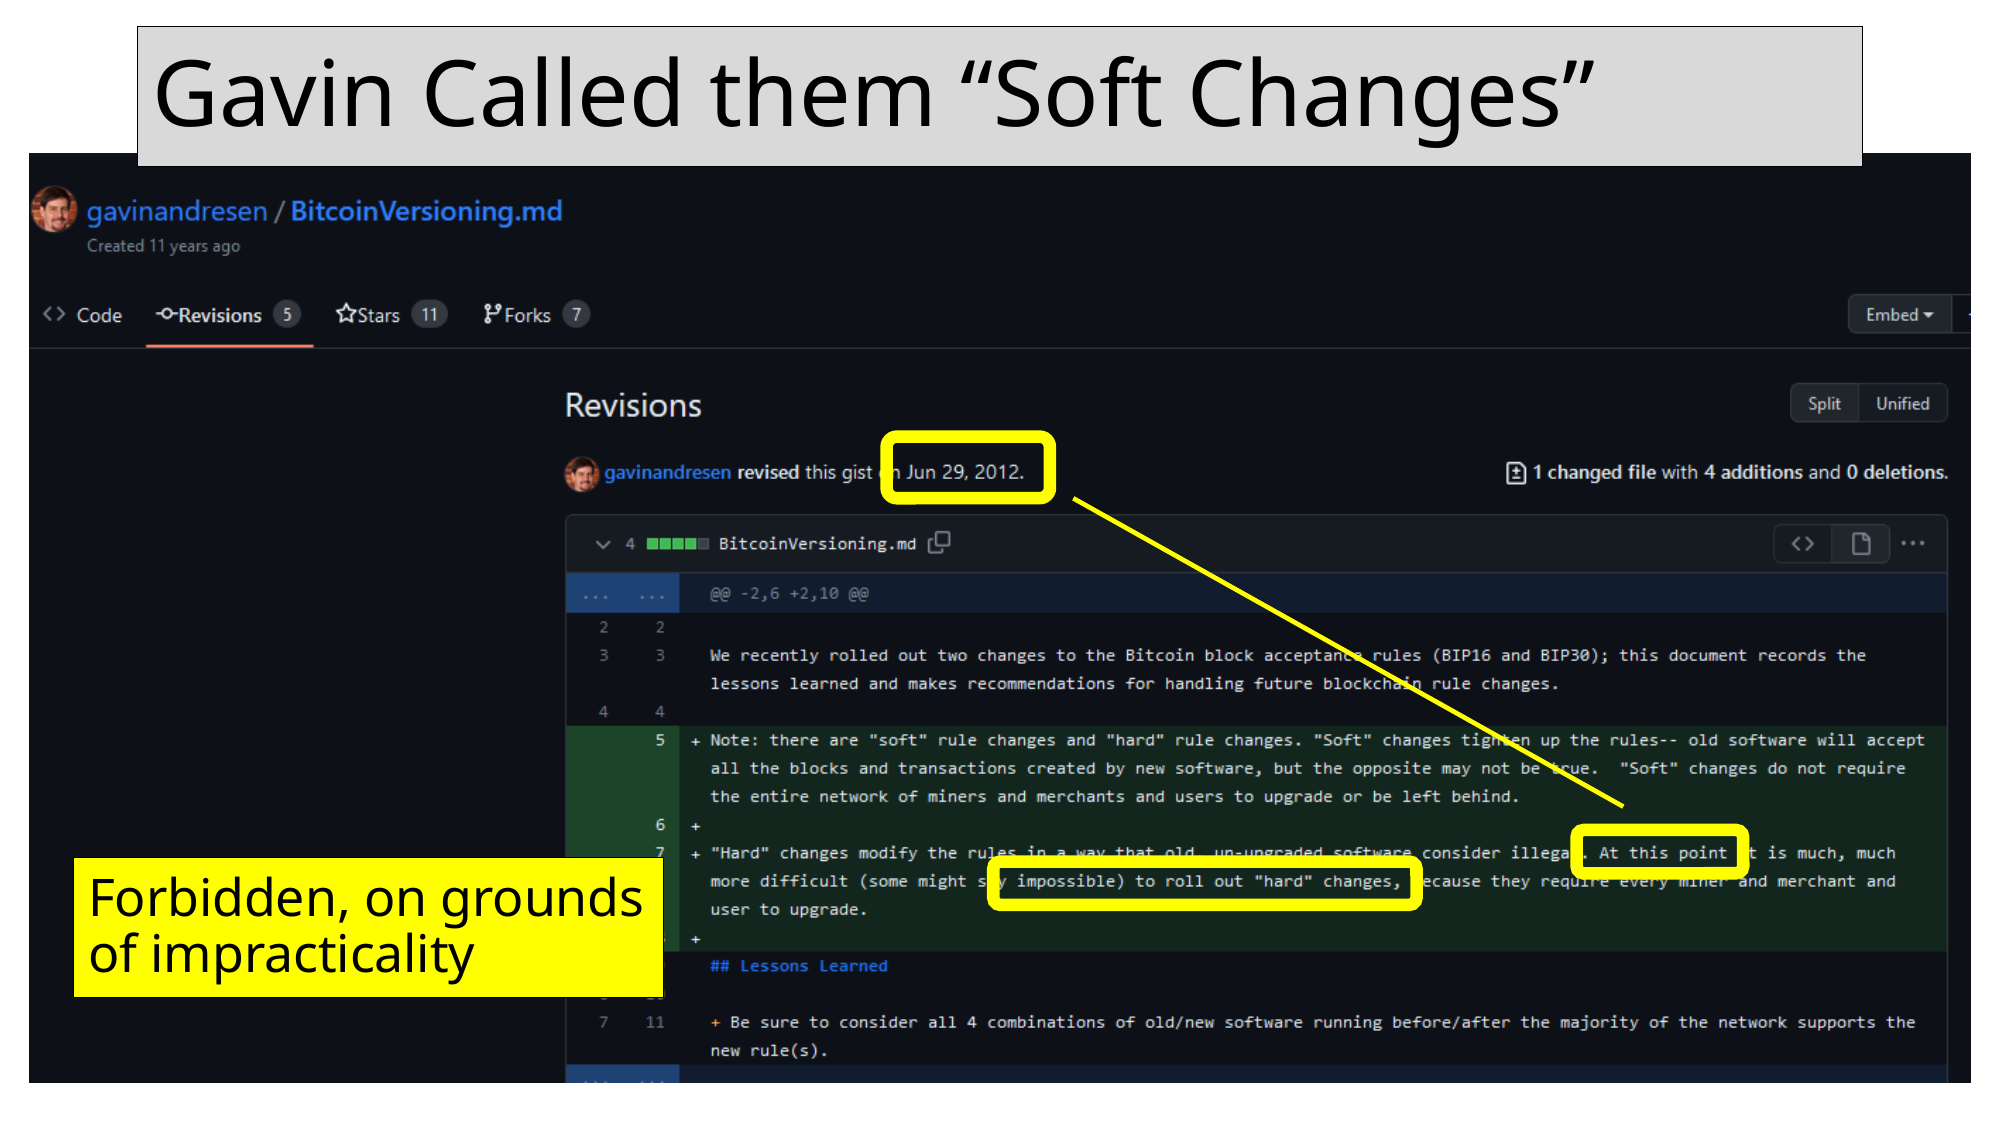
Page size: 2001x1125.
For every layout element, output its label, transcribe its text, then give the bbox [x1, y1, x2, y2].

title Gavin Called them “Soft Changes” [137, 26, 1863, 153]
picture [29, 153, 1971, 1084]
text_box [1073, 498, 1624, 807]
